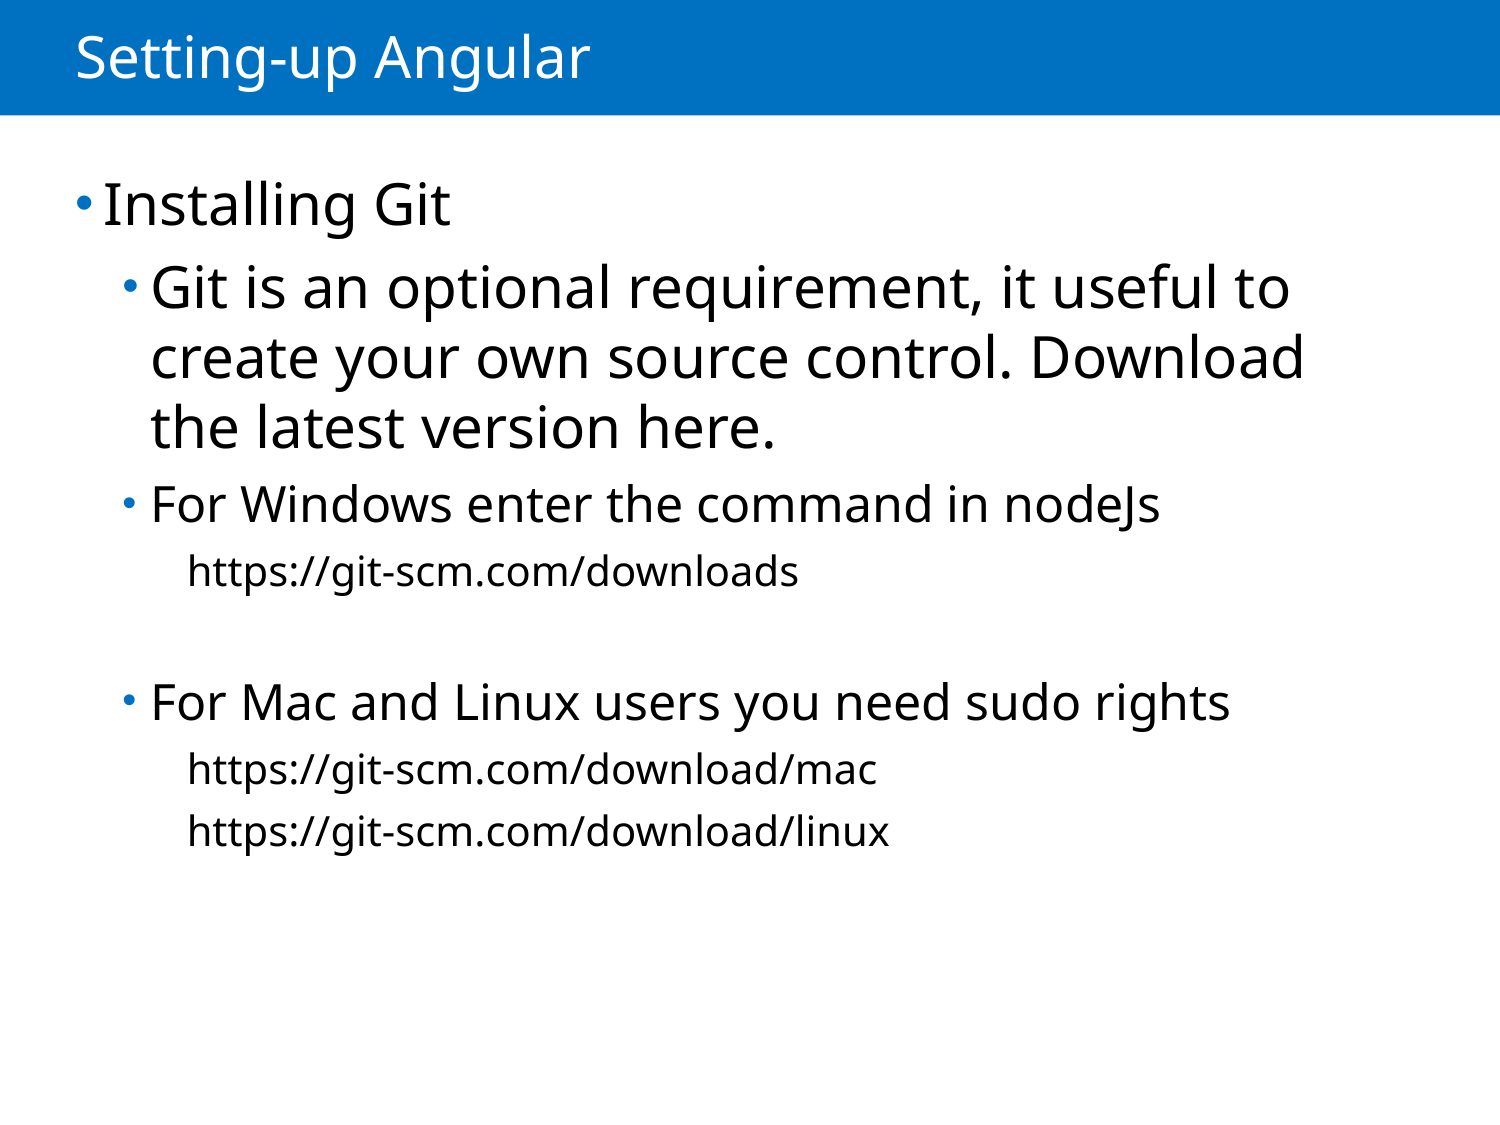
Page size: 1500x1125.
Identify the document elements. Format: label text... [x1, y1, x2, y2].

title Setting-up Angular [75, 0, 1351, 122]
list Installing Git Git is an optional requirement, it useful to create your own source control. Download the latest version here. For Windows enter the command in nodeJs https://git-scm.com/downloads For Mac and Linux users you need sudo rights https://git-scm.com/download/mac https://git-scm.com/download/linux [74, 167, 1408, 1013]
